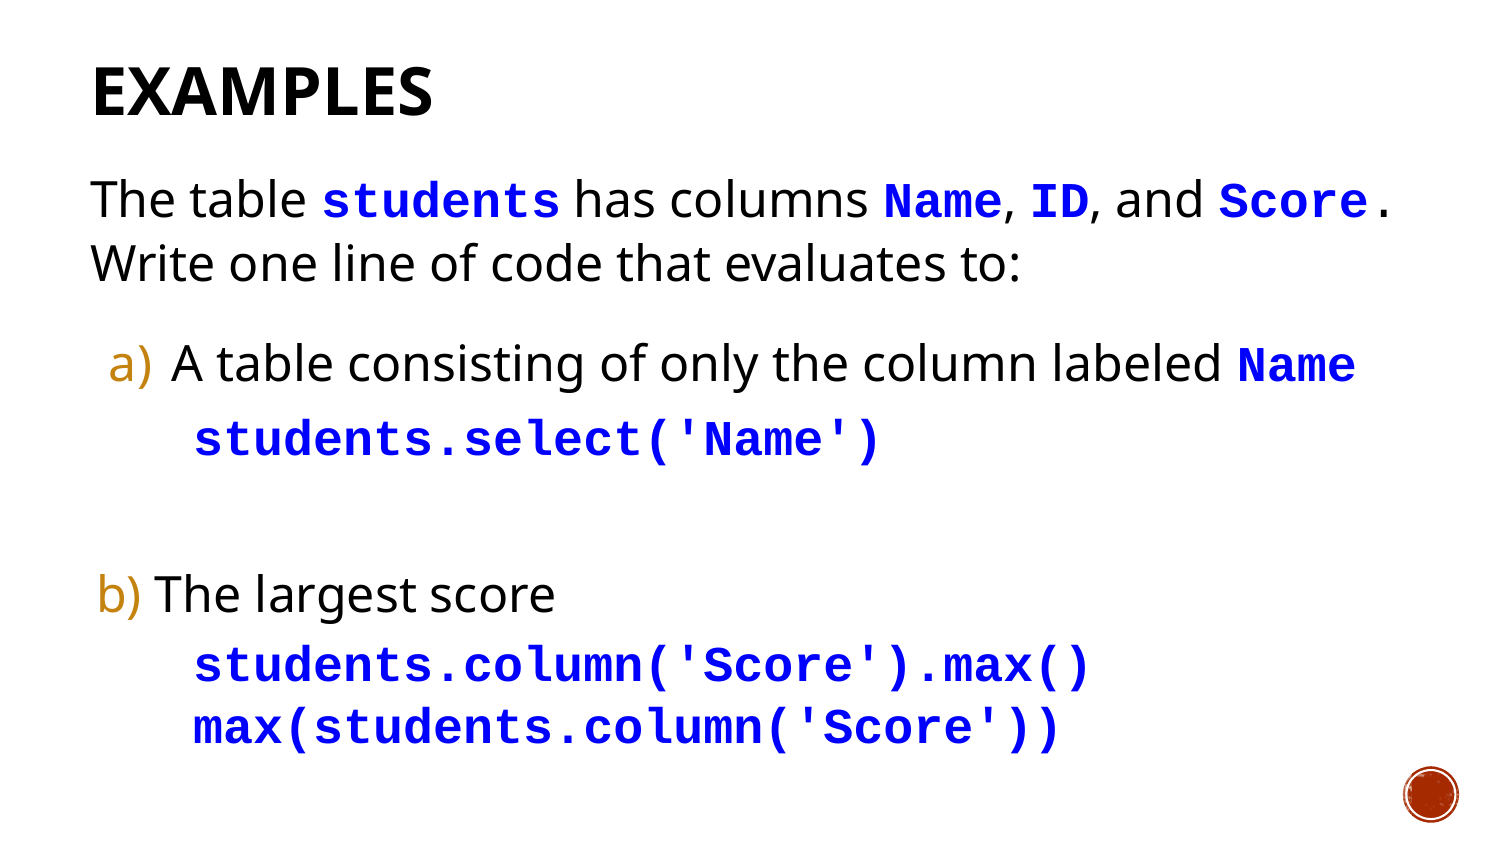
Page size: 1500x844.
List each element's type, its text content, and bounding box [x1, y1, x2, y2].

text_box max(students.column('Score')) [103, 678, 1316, 790]
text_box b) The largest score [81, 547, 1393, 659]
title Examples [75, 33, 1175, 145]
text_box A table consisting of only the column labeled Name [81, 316, 1423, 409]
text_box students.column('Score').max() [103, 616, 1316, 678]
list The table students has columns Name, ID, and Score. Write one line of code that evaluates to: [75, 159, 1425, 322]
text_box students.select('Name') [103, 389, 1401, 482]
